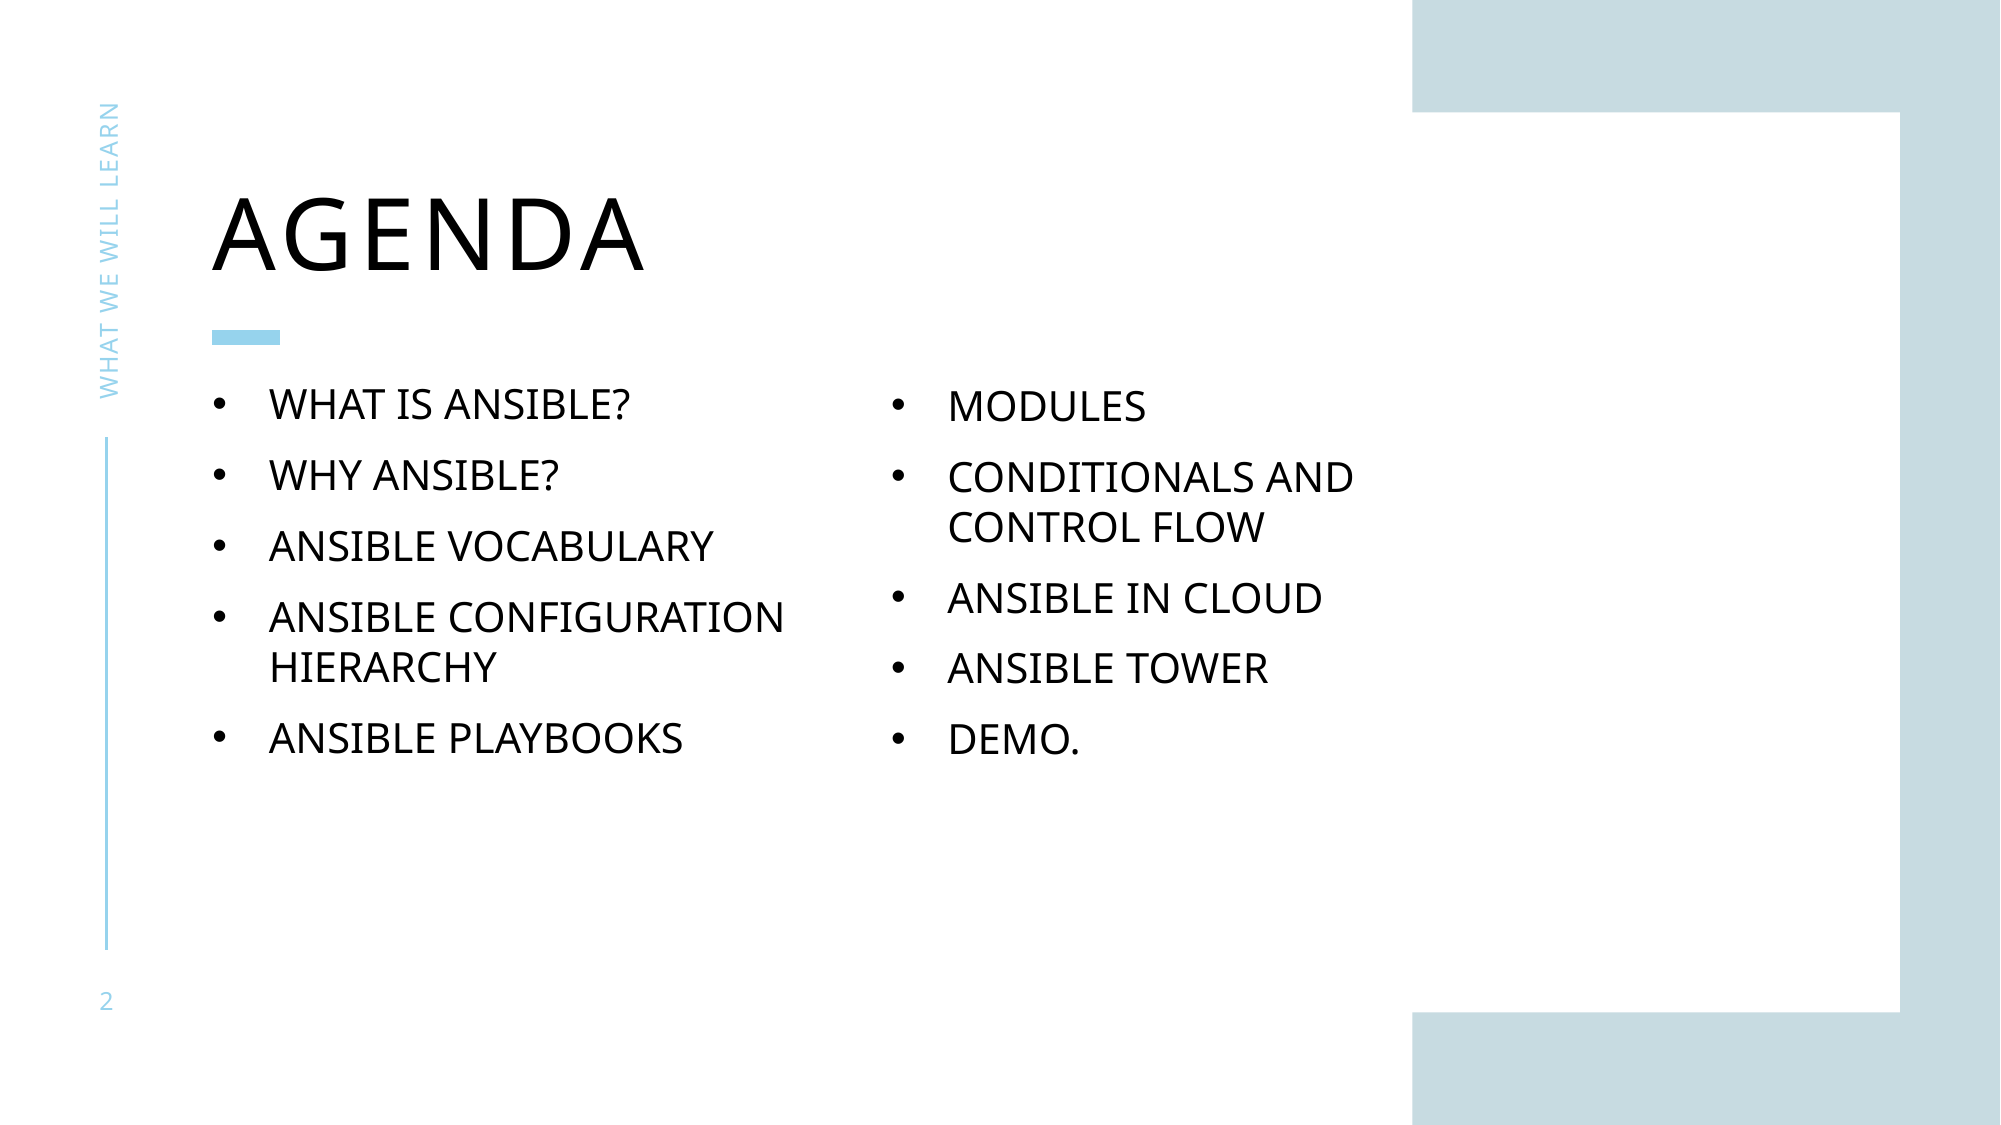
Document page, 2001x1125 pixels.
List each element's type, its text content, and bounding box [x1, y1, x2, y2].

footer What we will learn [90, 70, 125, 400]
slide_number 2 [68, 987, 144, 1018]
list What is Ansible? Why Ansible? Ansible Vocabulary Ansible configuration hierarchy Ansible Playbooks [212, 378, 804, 930]
text_box Modules Conditionals and Control Flow Ansible in Cloud Ansible Tower Demo. [890, 379, 1482, 932]
title Agenda [212, 184, 850, 275]
